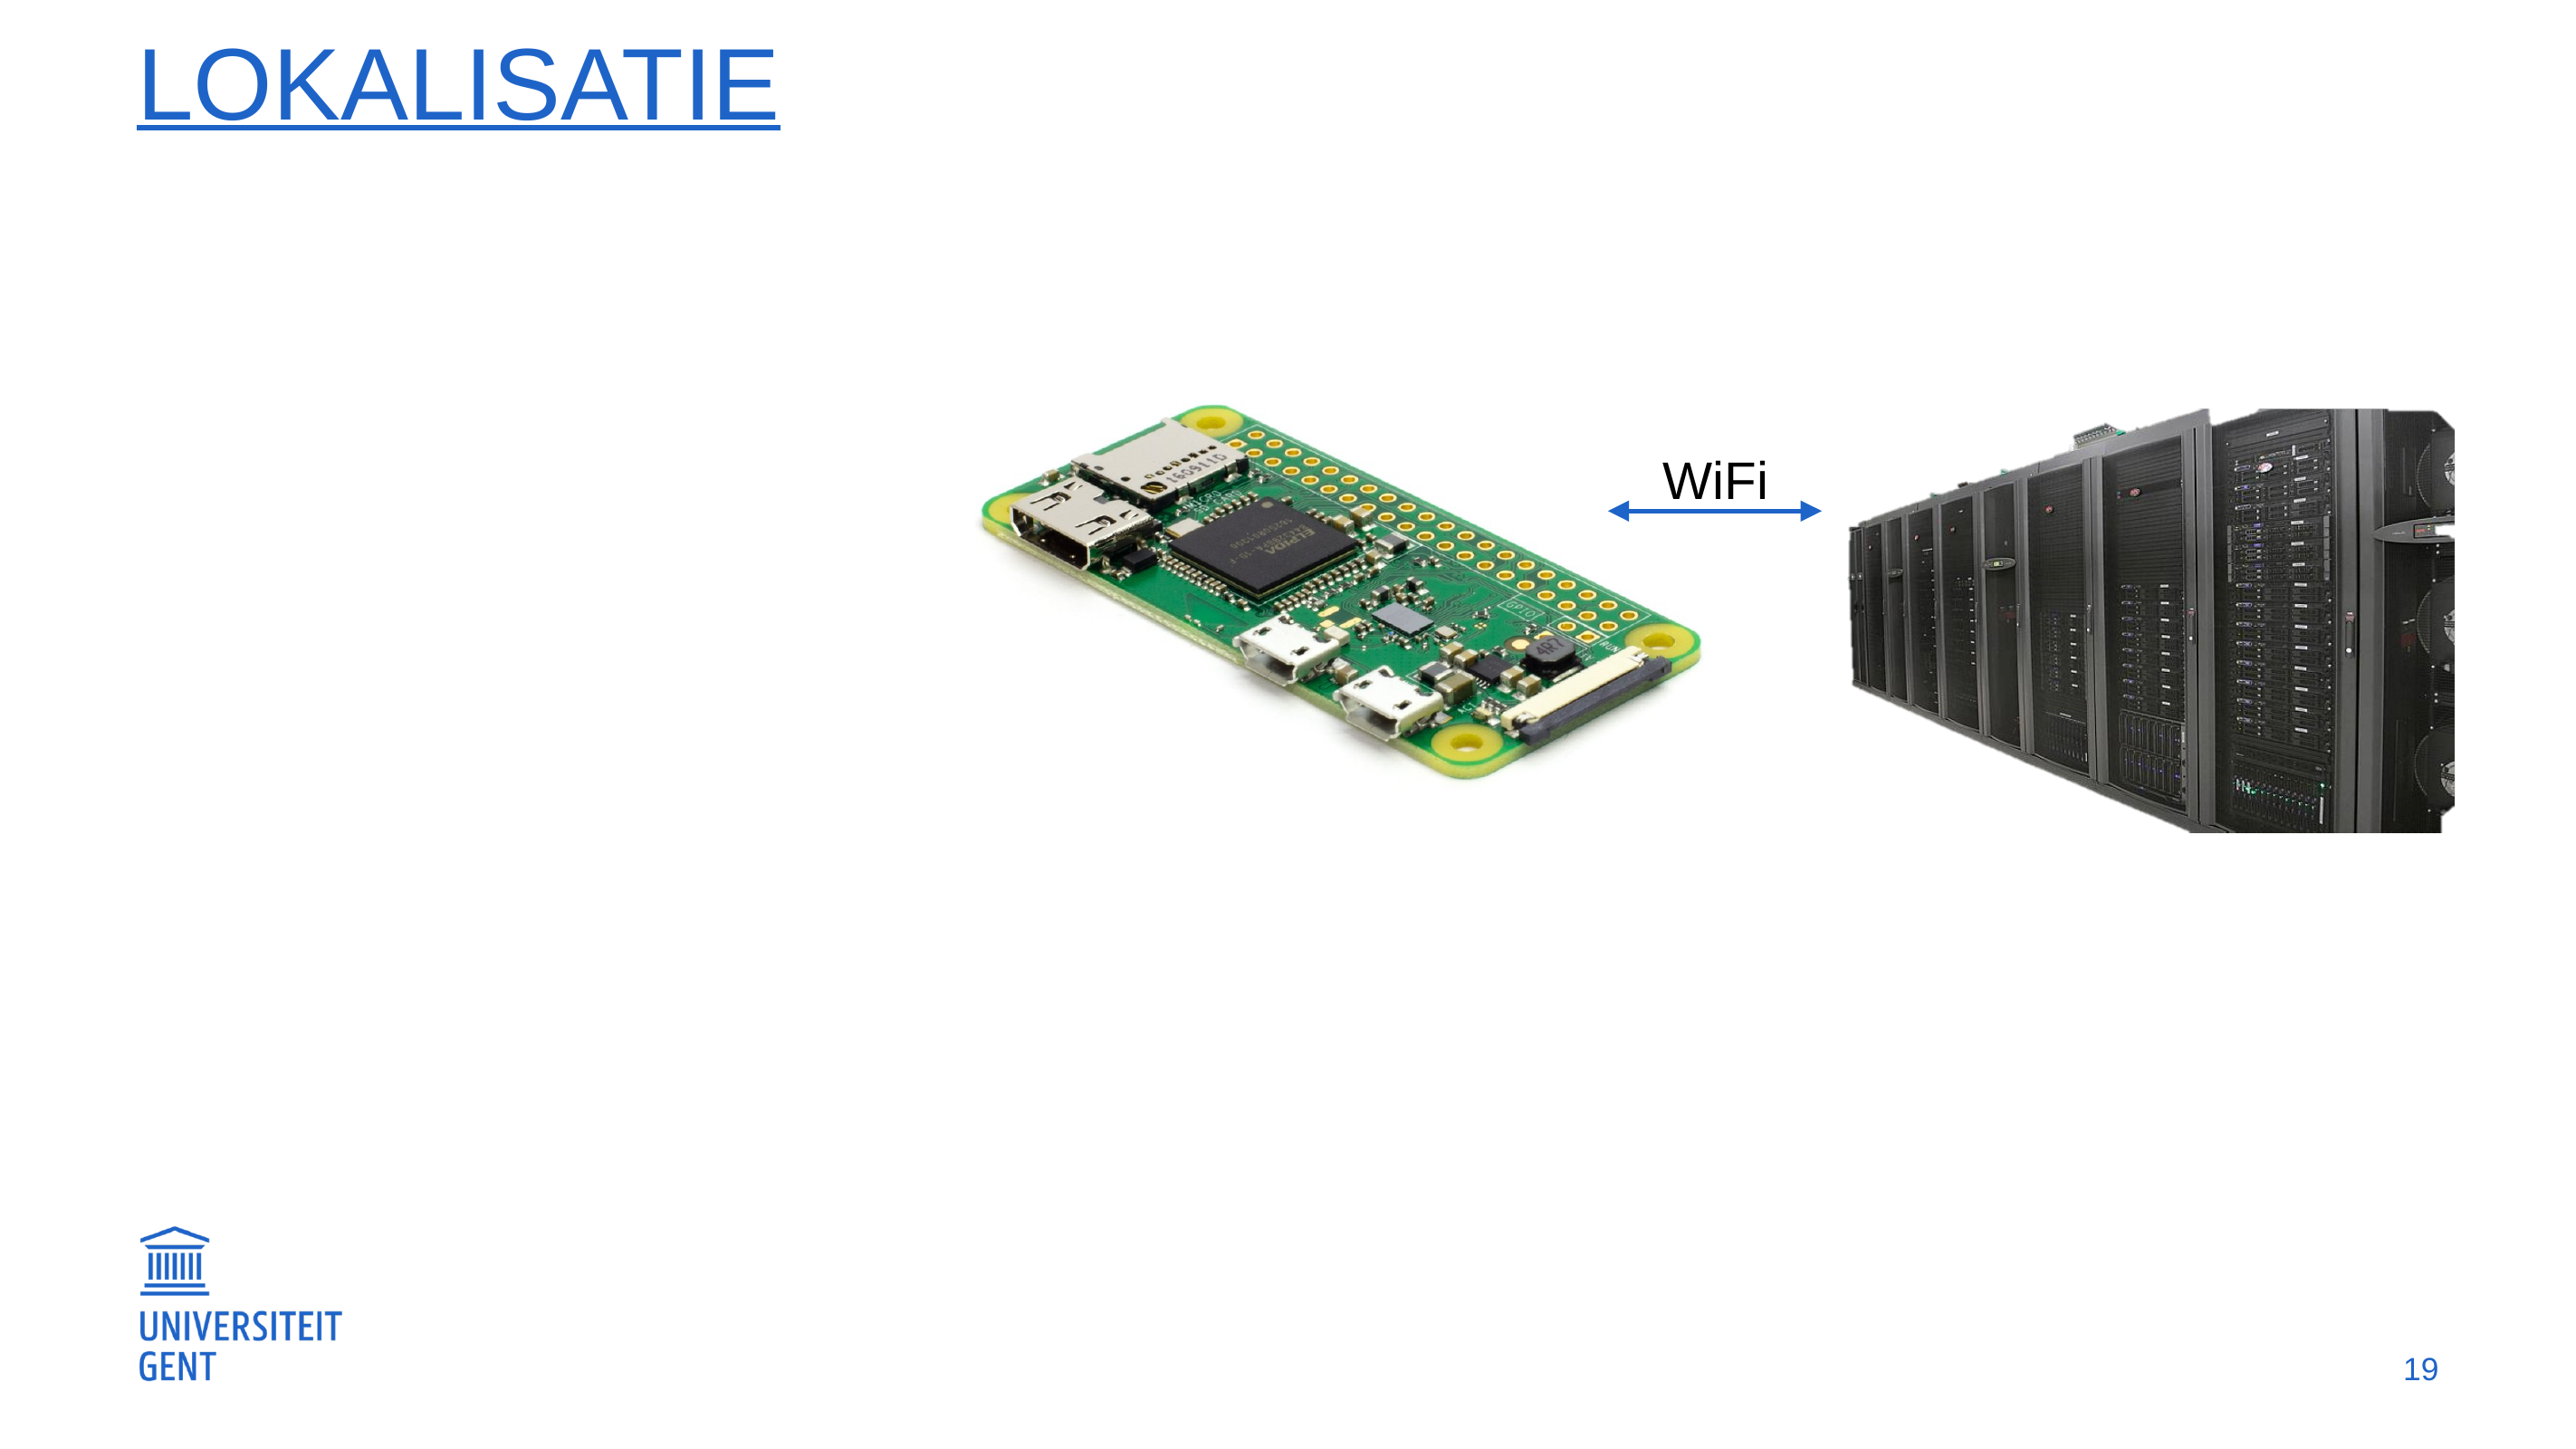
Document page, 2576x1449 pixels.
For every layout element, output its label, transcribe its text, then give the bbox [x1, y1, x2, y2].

picture [964, 191, 1714, 941]
text_box WiFi [1714, 512, 1783, 517]
slide_number 19 [2315, 1329, 2453, 1407]
picture [72, 1174, 415, 1449]
picture [1821, 404, 2462, 833]
title Lokalisatie [123, 20, 2456, 149]
text_box WiFi [1714, 427, 1783, 511]
